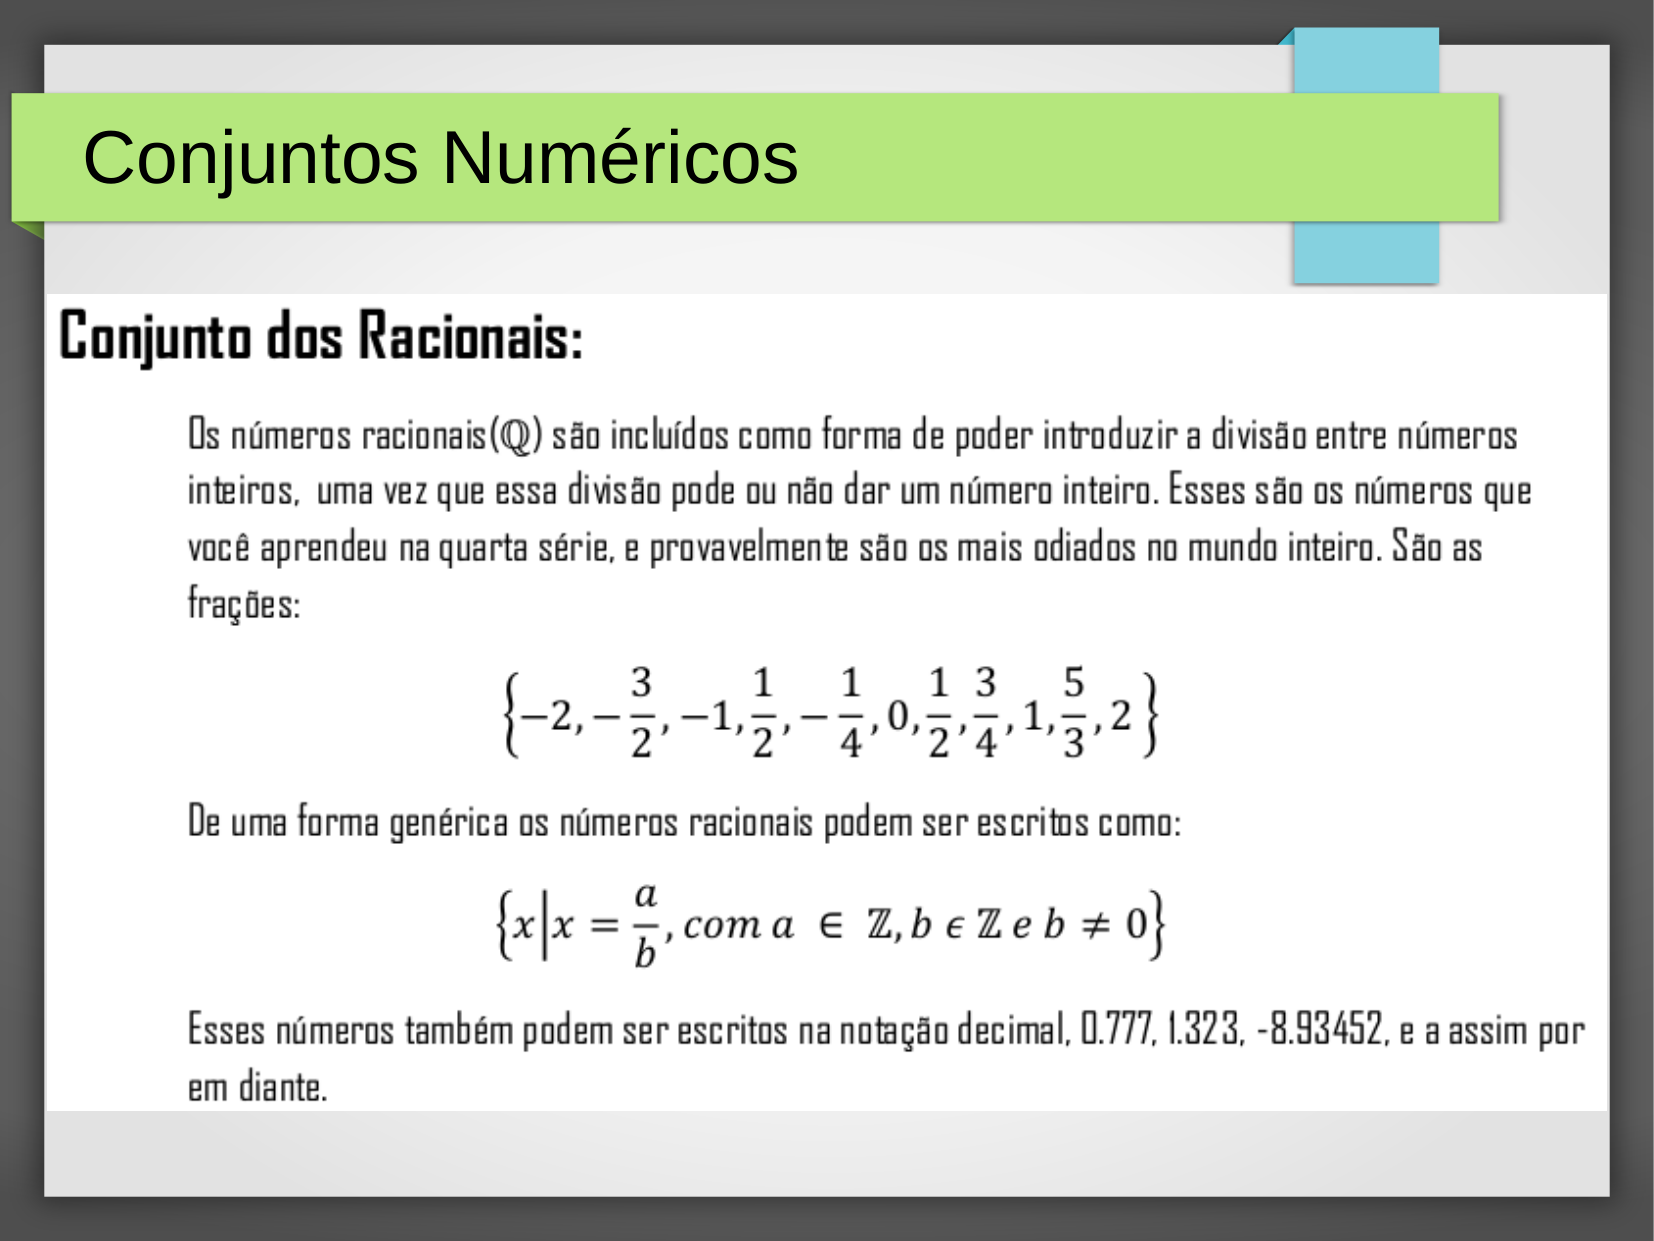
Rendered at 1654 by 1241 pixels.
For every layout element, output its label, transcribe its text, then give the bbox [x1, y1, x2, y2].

text_box Conjuntos Numéricos [82, 94, 1264, 213]
picture [0, 0, 1654, 1241]
